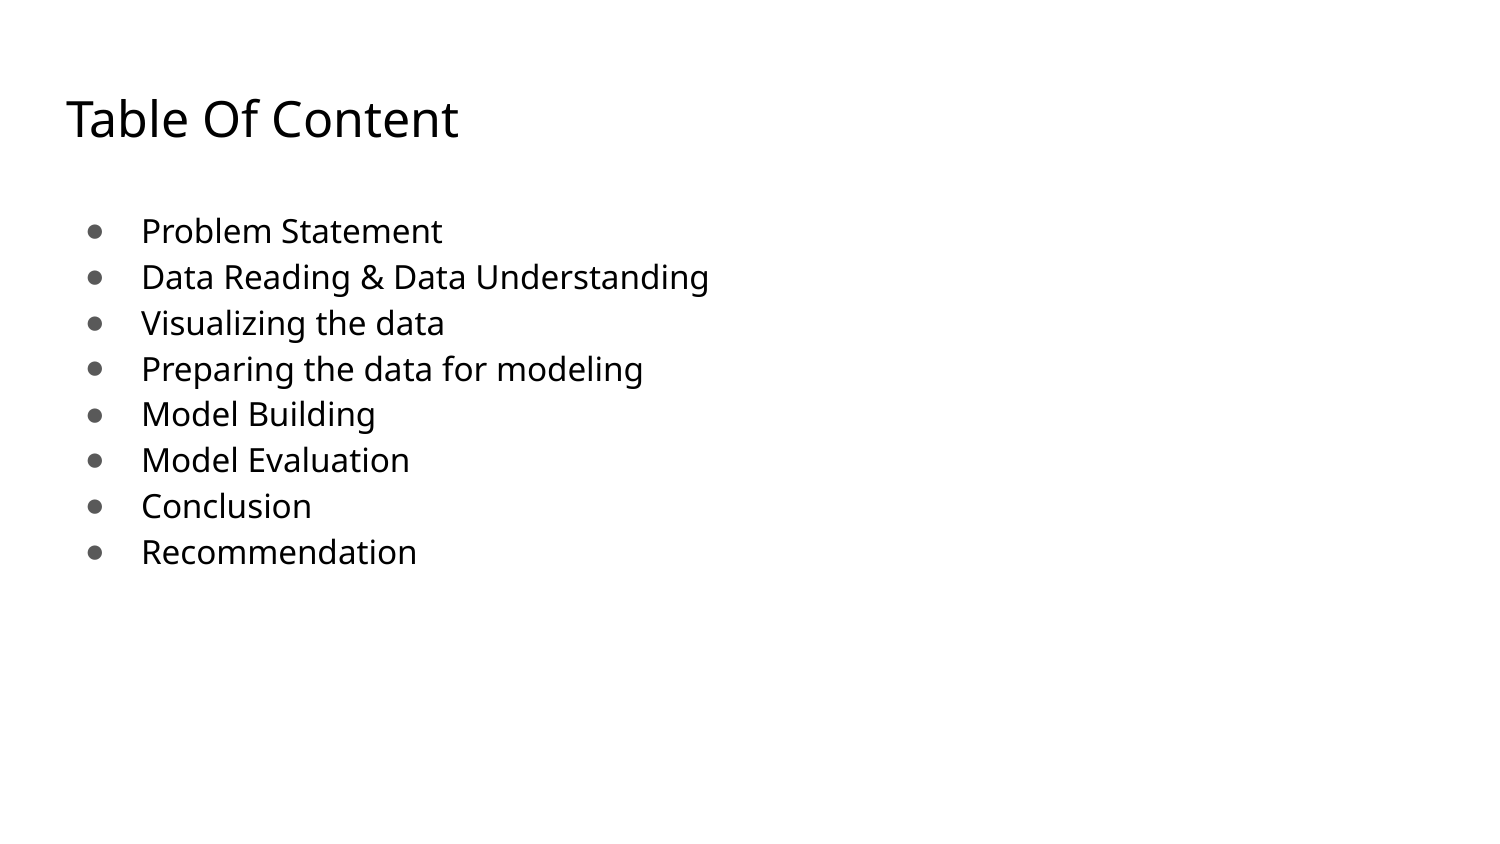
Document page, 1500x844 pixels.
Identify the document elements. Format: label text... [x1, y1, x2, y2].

list Problem Statement Data Reading & Data Understanding Visualizing the data Preparing the data for modeling Model Building Model Evaluation Conclusion Recommendation [51, 189, 1449, 750]
title Table Of Content [51, 72, 1449, 167]
